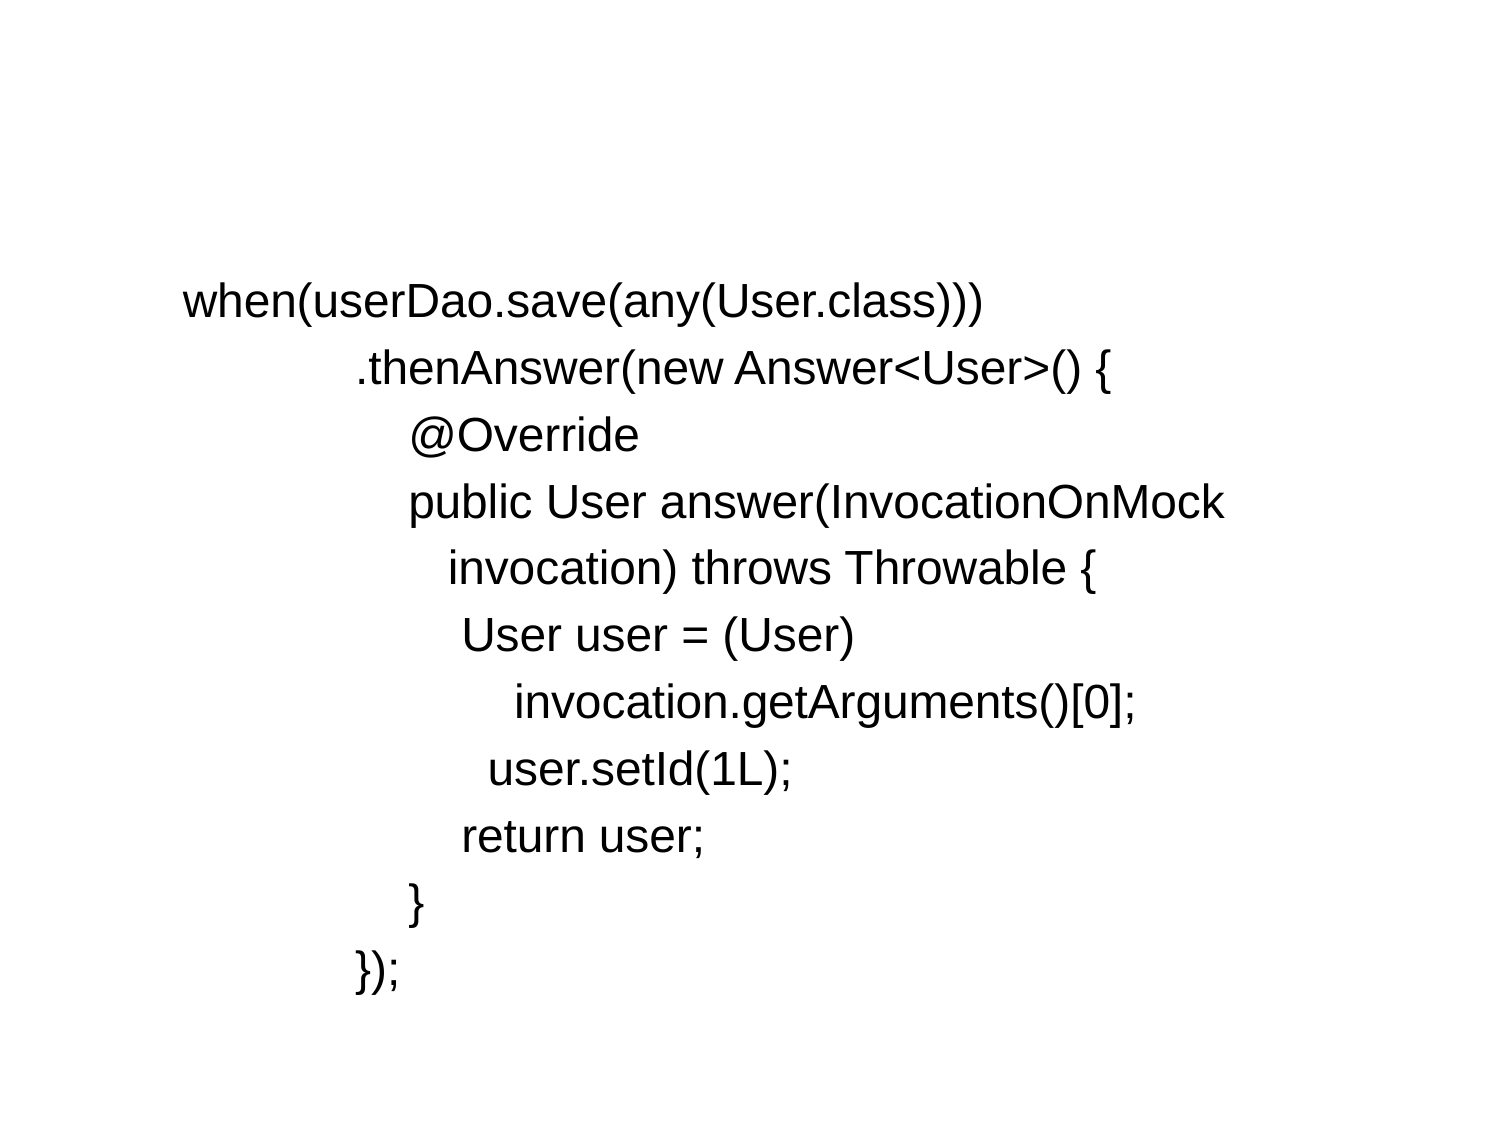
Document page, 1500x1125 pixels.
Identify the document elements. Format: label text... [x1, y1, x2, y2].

list when(userDao.save(any(User.class))) .thenAnswer(new Answer<User>() { @Override public User answer(InvocationOnMock invocation) throws Throwable { User user = (User) invocation.getArguments()[0]; user.setId(1L); return user; } }); [74, 262, 1426, 1006]
